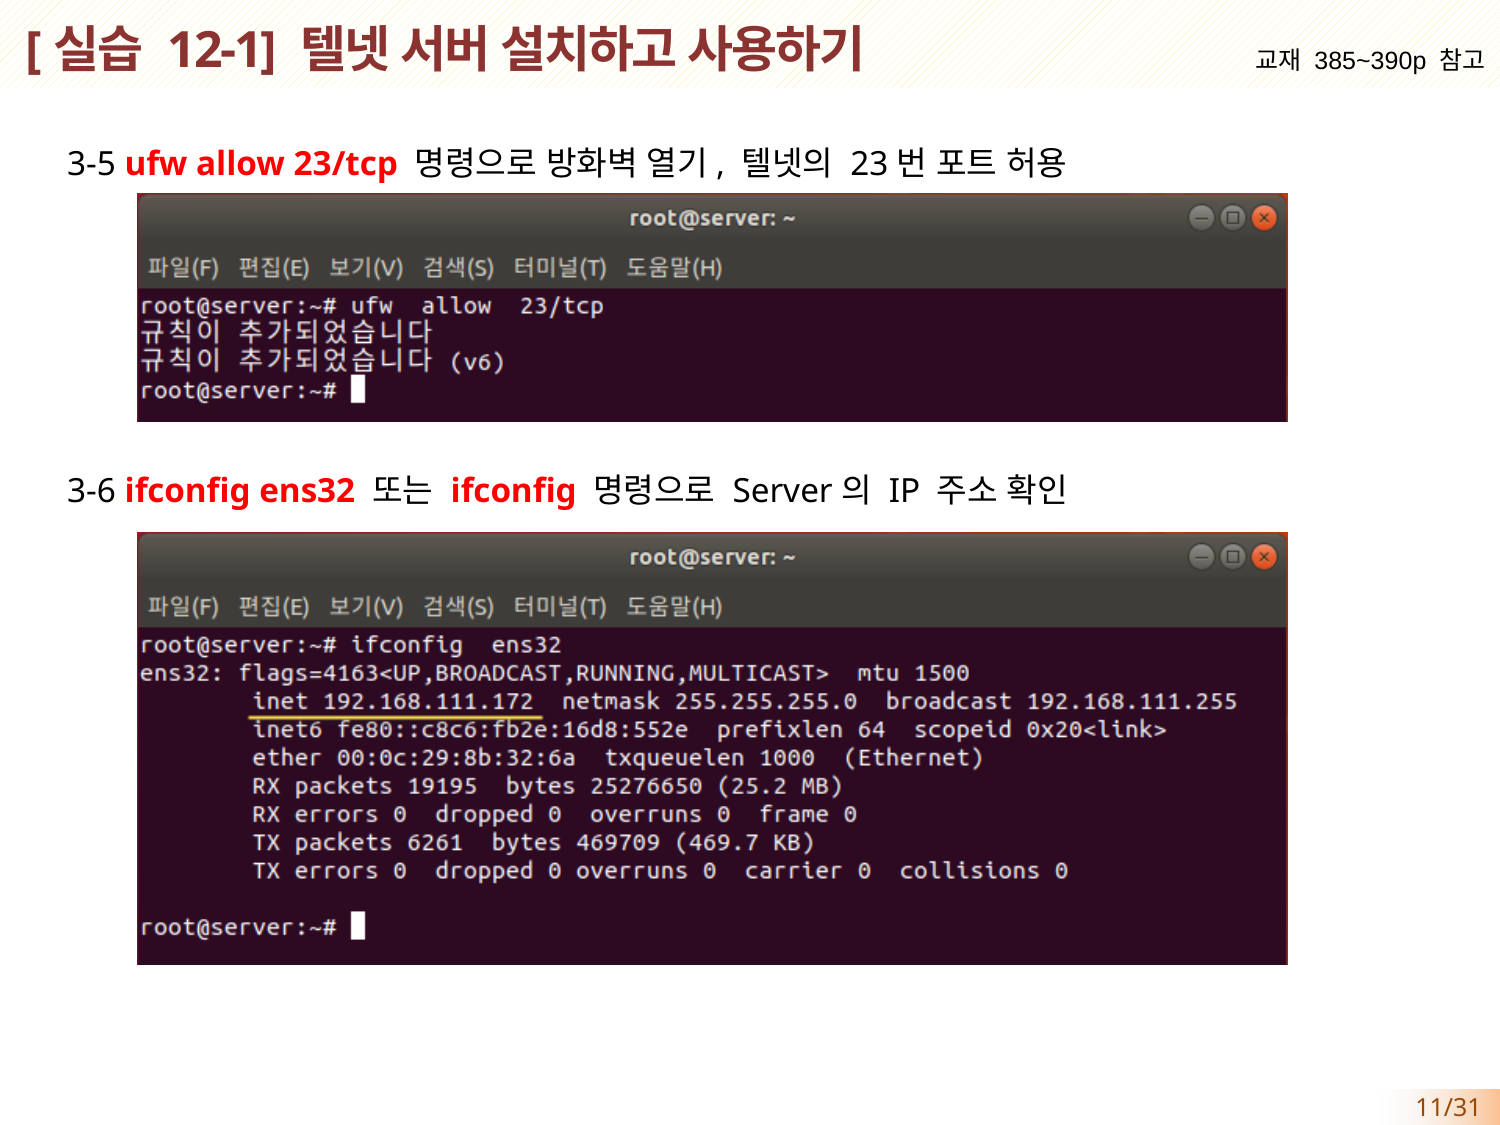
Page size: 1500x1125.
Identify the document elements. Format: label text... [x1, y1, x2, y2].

title [실습 12-1] 텔넷 서버 설치하고 사용하기 [10, 8, 1288, 87]
text_box 교재 385~390p 참고 [1240, 36, 1500, 82]
picture [137, 532, 1288, 965]
list 3-5 ufw allow 23/tcp 명령으로 방화벽 열기, 텔넷의 23번 포트 허용 3-6 ifconfig ens32 또는 ifconfig 명령으로 Server의 IP 주소 확인 [10, 126, 1500, 1057]
picture [137, 193, 1288, 422]
